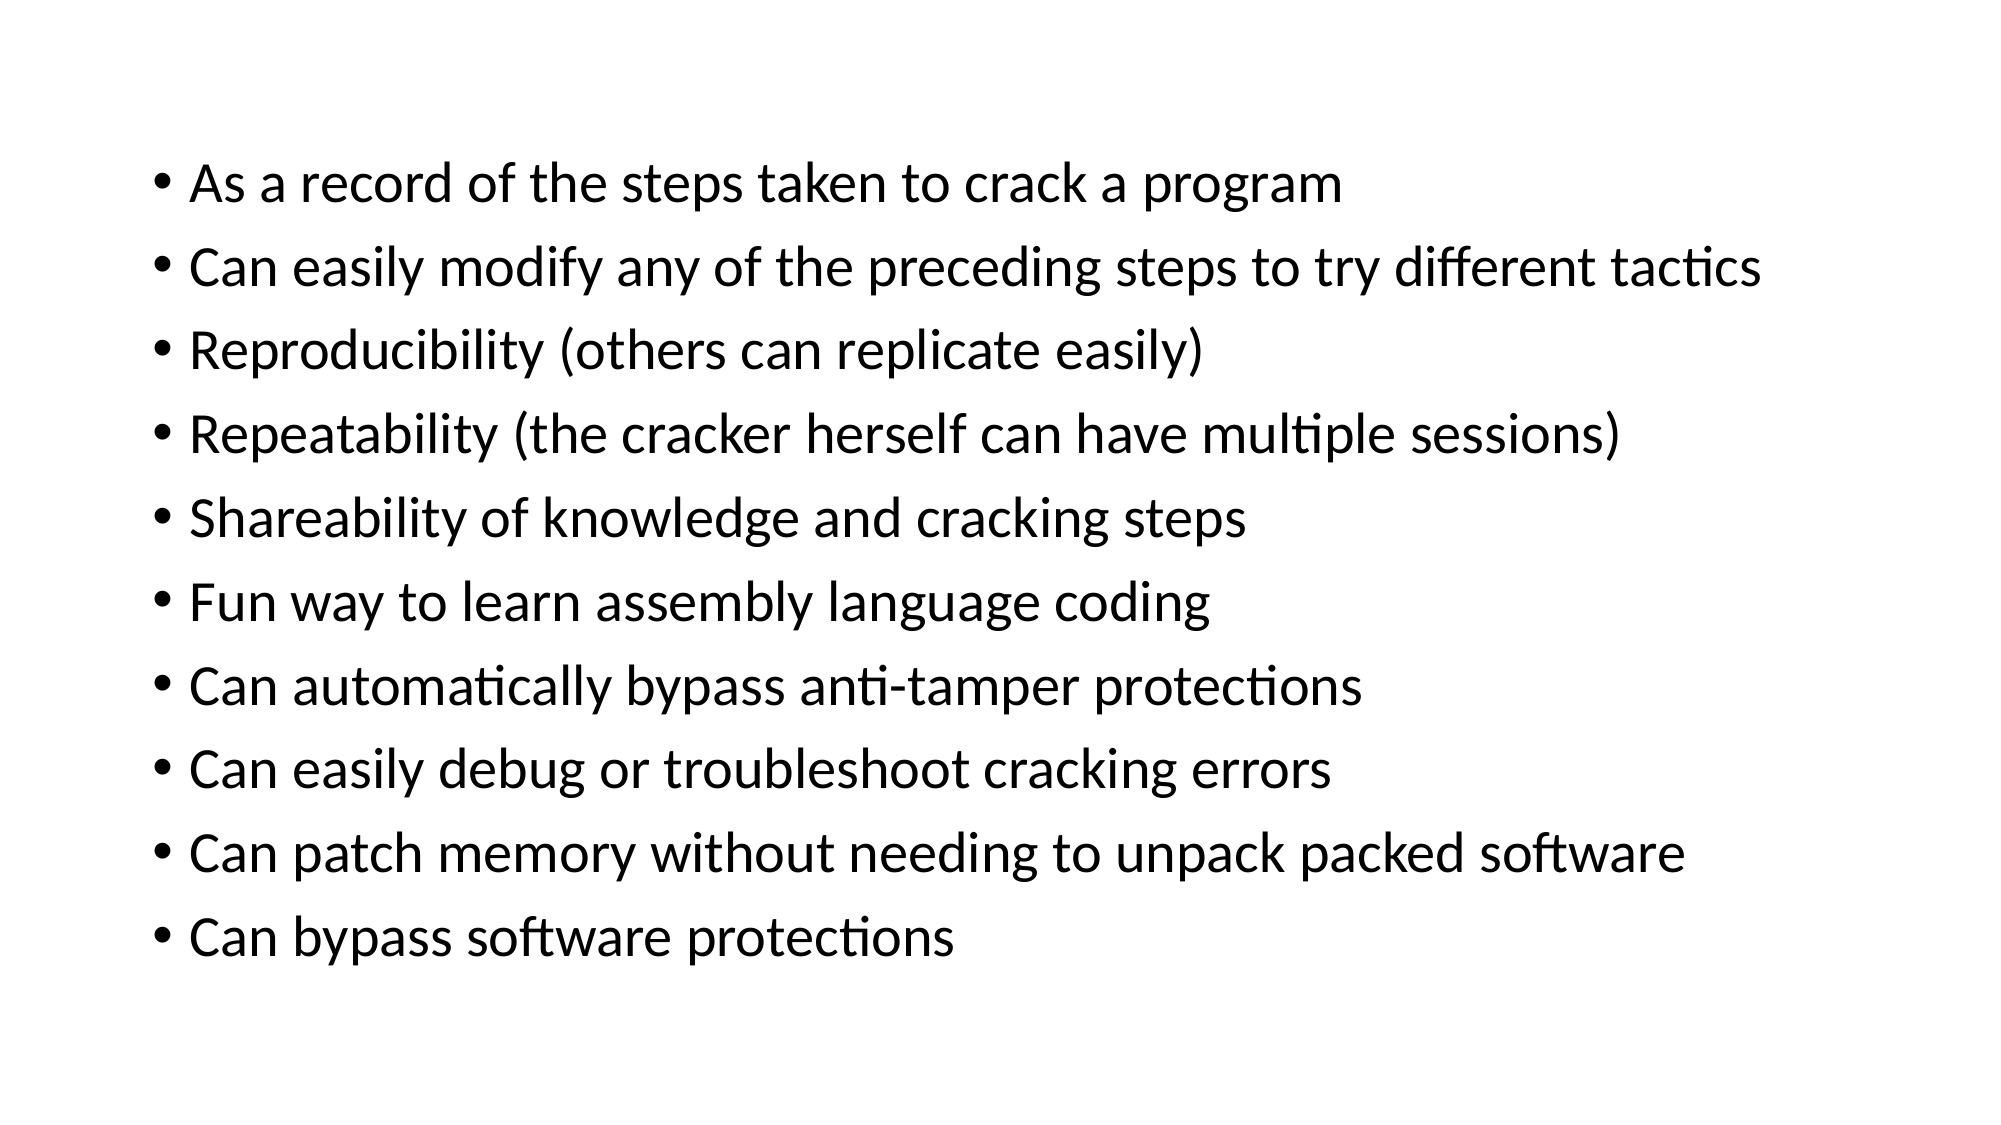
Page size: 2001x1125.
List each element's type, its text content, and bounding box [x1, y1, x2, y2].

list As a record of the steps taken to crack a program Can easily modify any of the preceding steps to try different tactics Reproducibility (others can replicate easily) Repeatability (the cracker herself can have multiple sessions) Shareability of knowledge and cracking steps Fun way to learn assembly language coding Can automatically bypass anti-tamper protections Can easily debug or troubleshoot cracking errors Can patch memory without needing to unpack packed software Can bypass software protections [137, 144, 1863, 1014]
